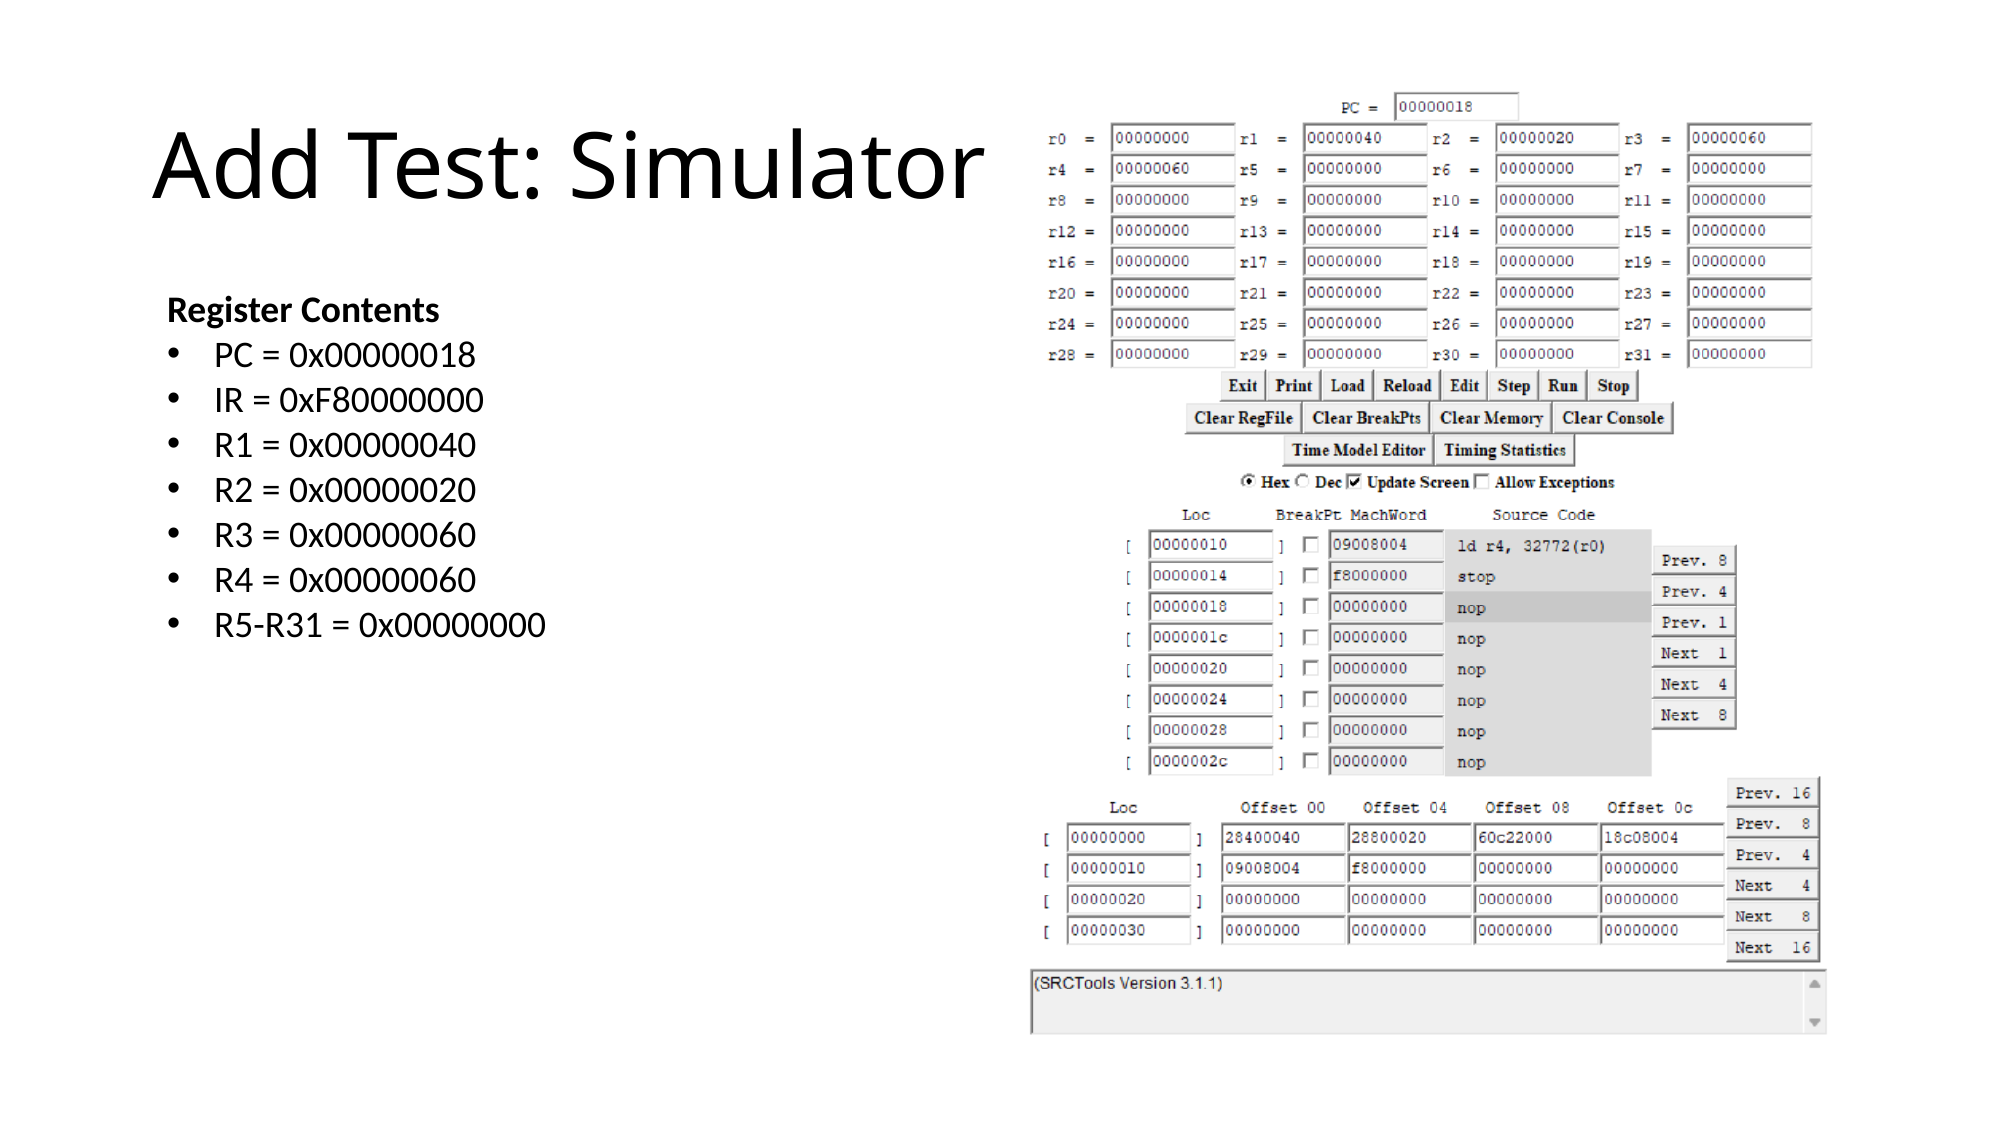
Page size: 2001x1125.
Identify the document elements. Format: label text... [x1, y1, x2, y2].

text_box Register Contents PC = 0x00000018 IR = 0xF80000000 R1 = 0x00000040 R2 = 0x00000020 R3 = 0x00000060 R4 = 0x00000060 R5-R31 = 0x00000000 [152, 277, 915, 697]
title Add Test: Simulator [137, 59, 1863, 278]
picture [999, 68, 1848, 1057]
